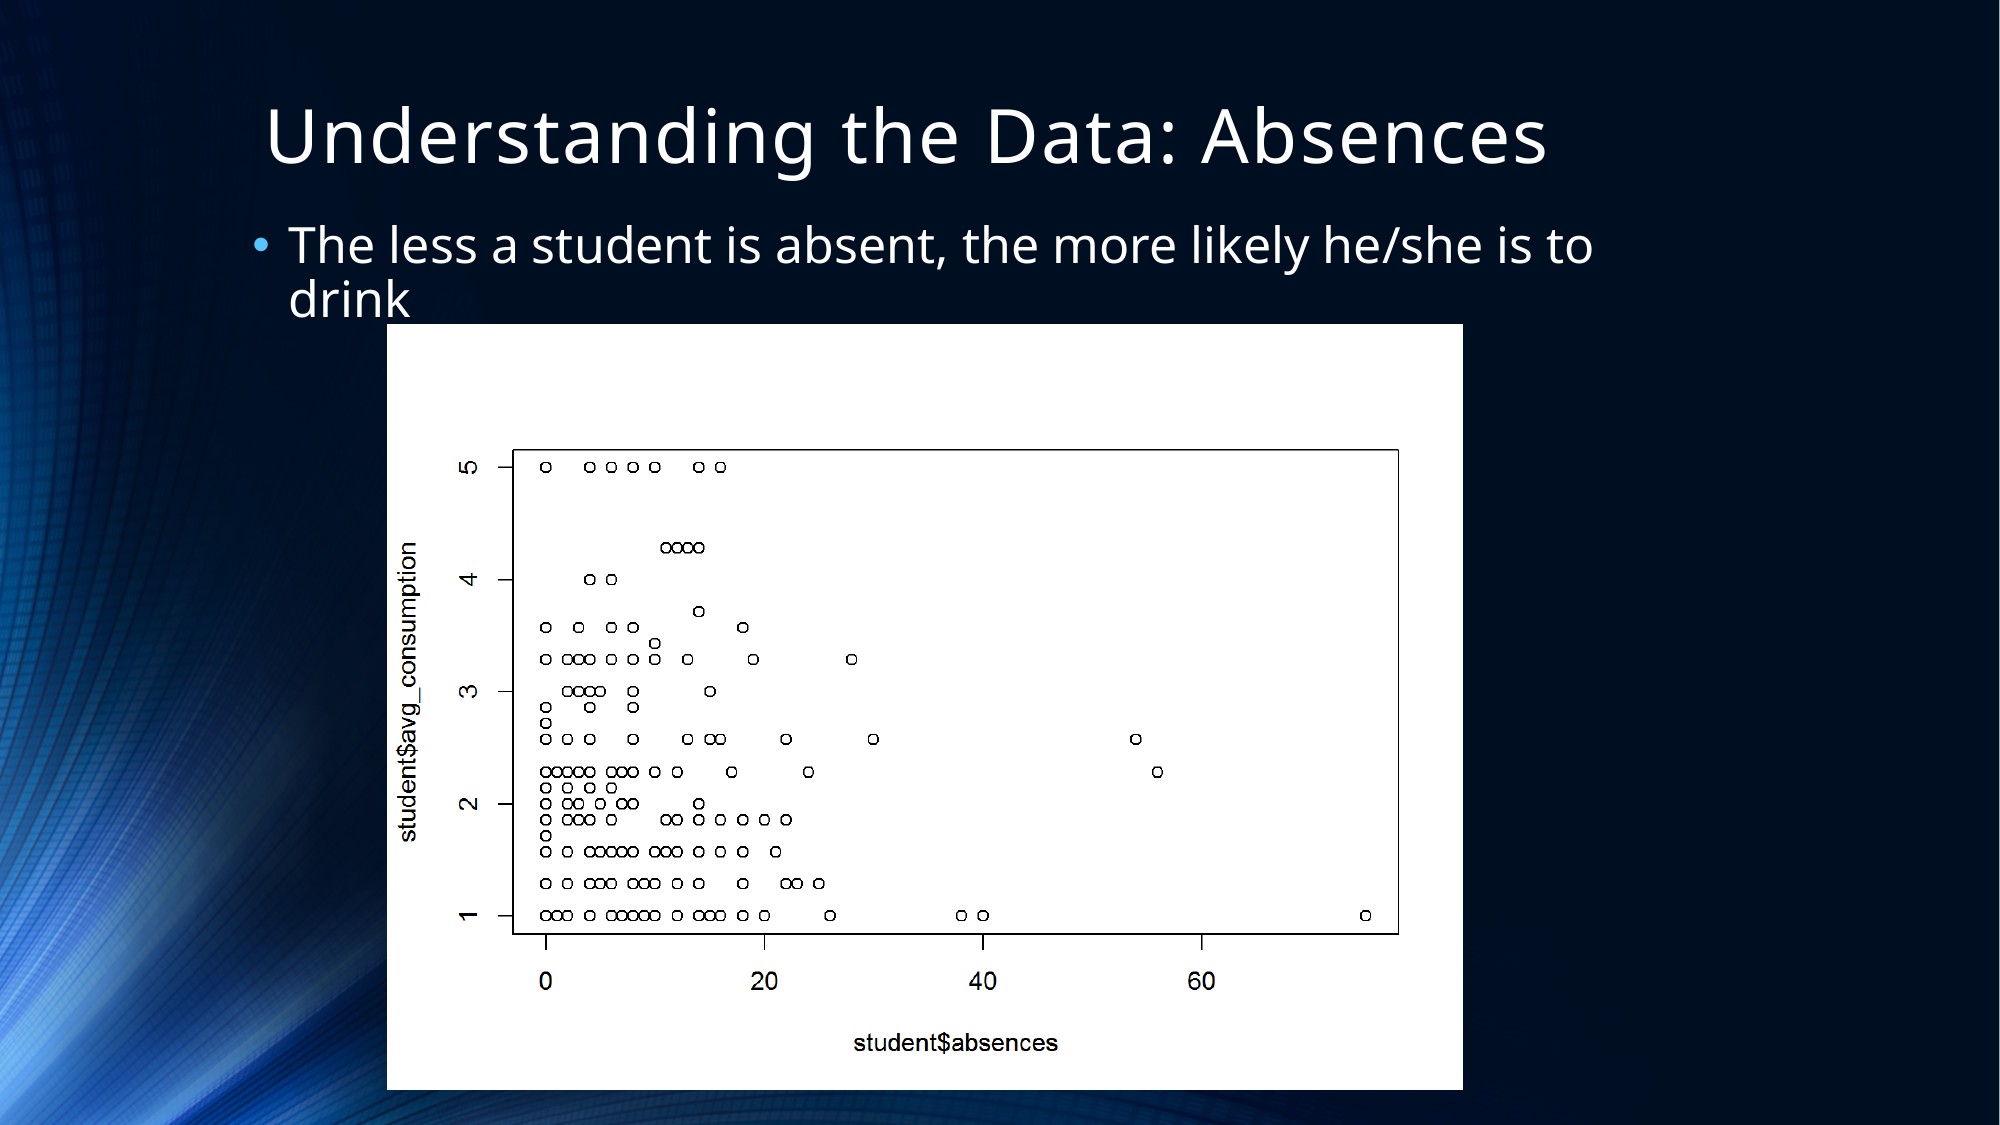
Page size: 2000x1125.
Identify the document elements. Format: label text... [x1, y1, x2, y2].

title Understanding the Data: Absences [249, 62, 1750, 188]
list The less a student is absent, the more likely he/she is to drink [237, 212, 1736, 888]
picture [0, 0, 2000, 1125]
